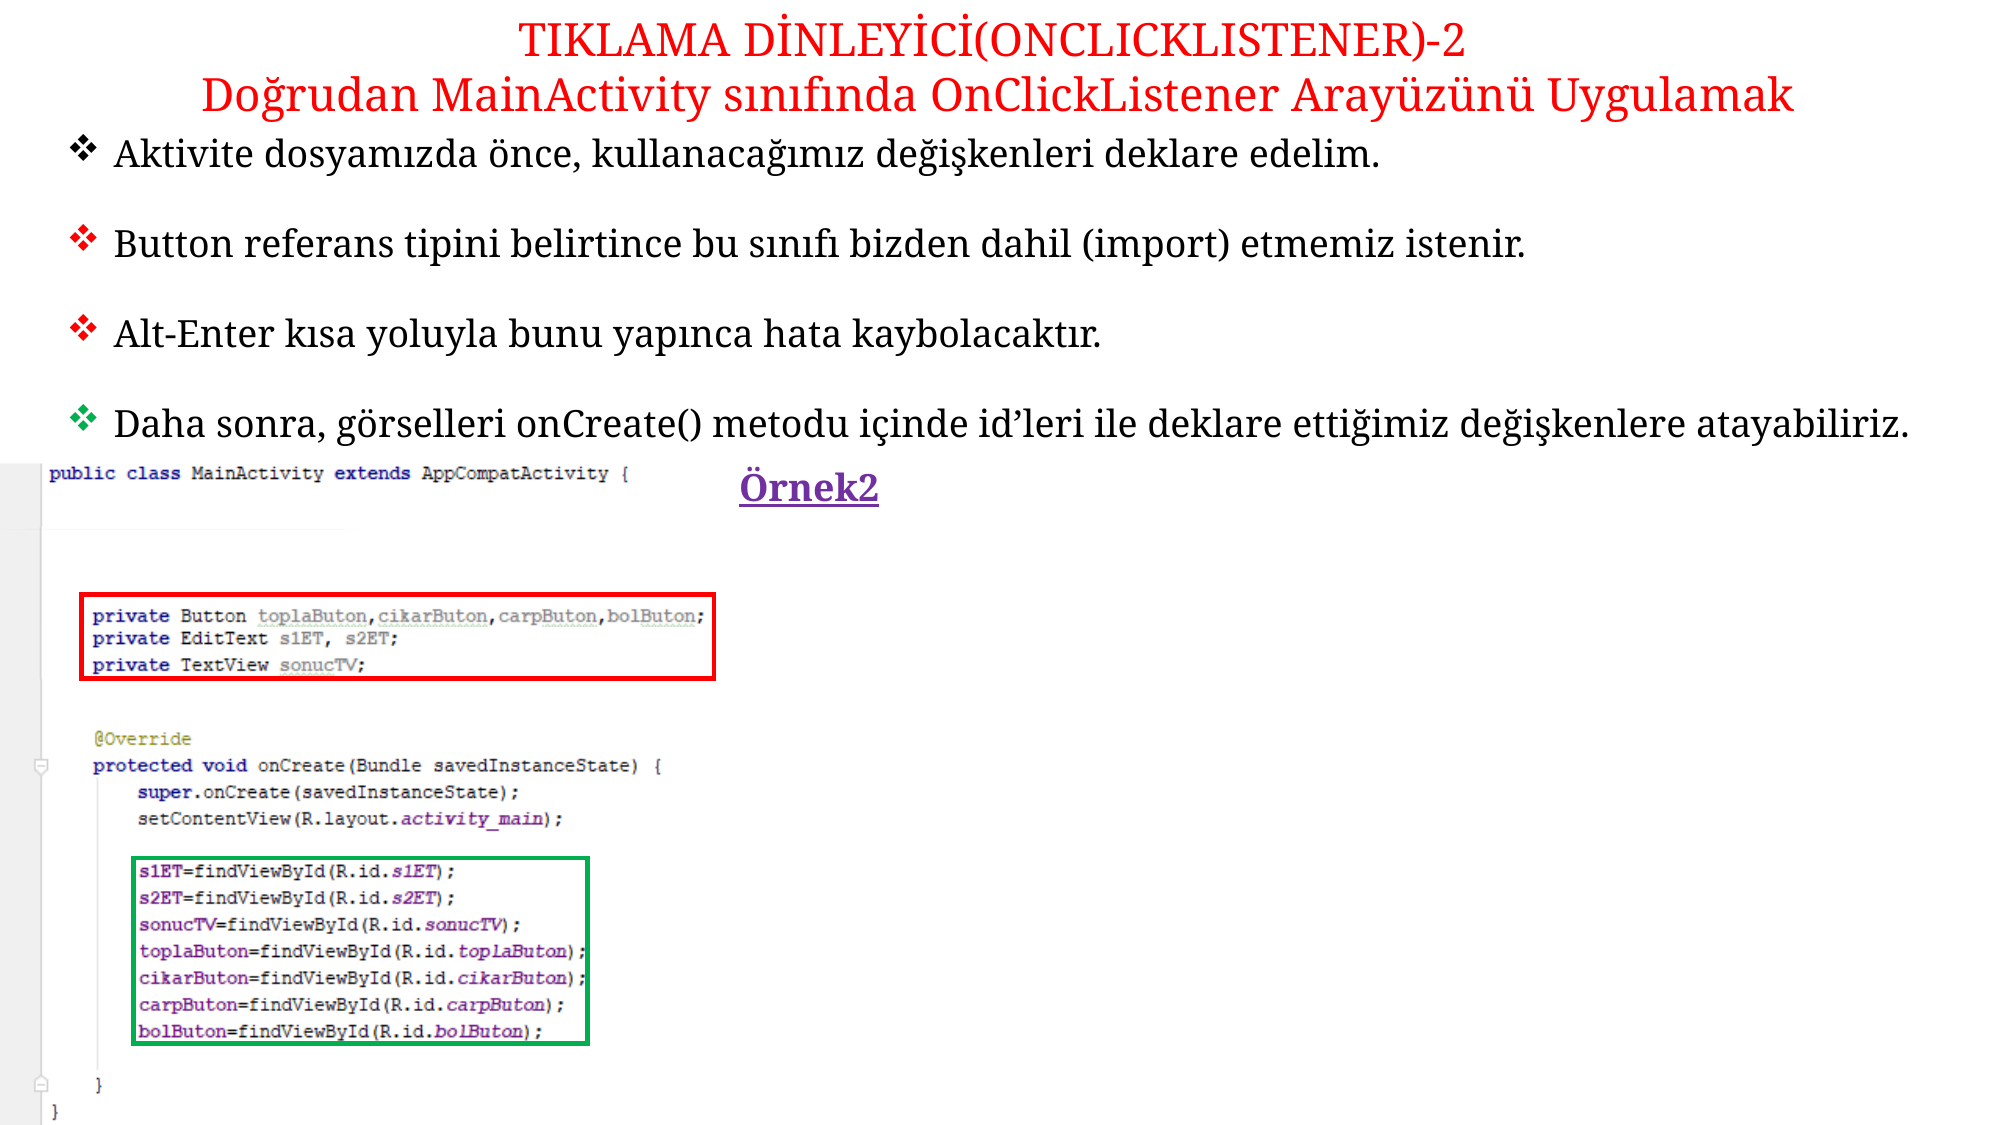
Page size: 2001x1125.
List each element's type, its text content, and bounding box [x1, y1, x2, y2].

text_box Örnek2 [724, 456, 895, 516]
picture [0, 456, 810, 1125]
text_box Aktivite dosyamızda önce, kullanacağımız değişkenleri deklare edelim. Button referans tipini belirtince bu sınıfı bizden dahil (import) etmemiz istenir. Alt-Enter kısa yoluyla bunu yapınca hata kaybolacaktır. Daha sonra, görselleri onCreate() metodu içinde id’leri ile deklare ettiğimiz değişkenlere atayabiliriz. [51, 122, 1968, 453]
text_box TIKLAMA DİNLEYİCİ(ONCLICKLISTENER)-2 Doğrudan MainActivity sınıfında OnClickListener Arayüzünü Uygulamak [82, 3, 1903, 129]
